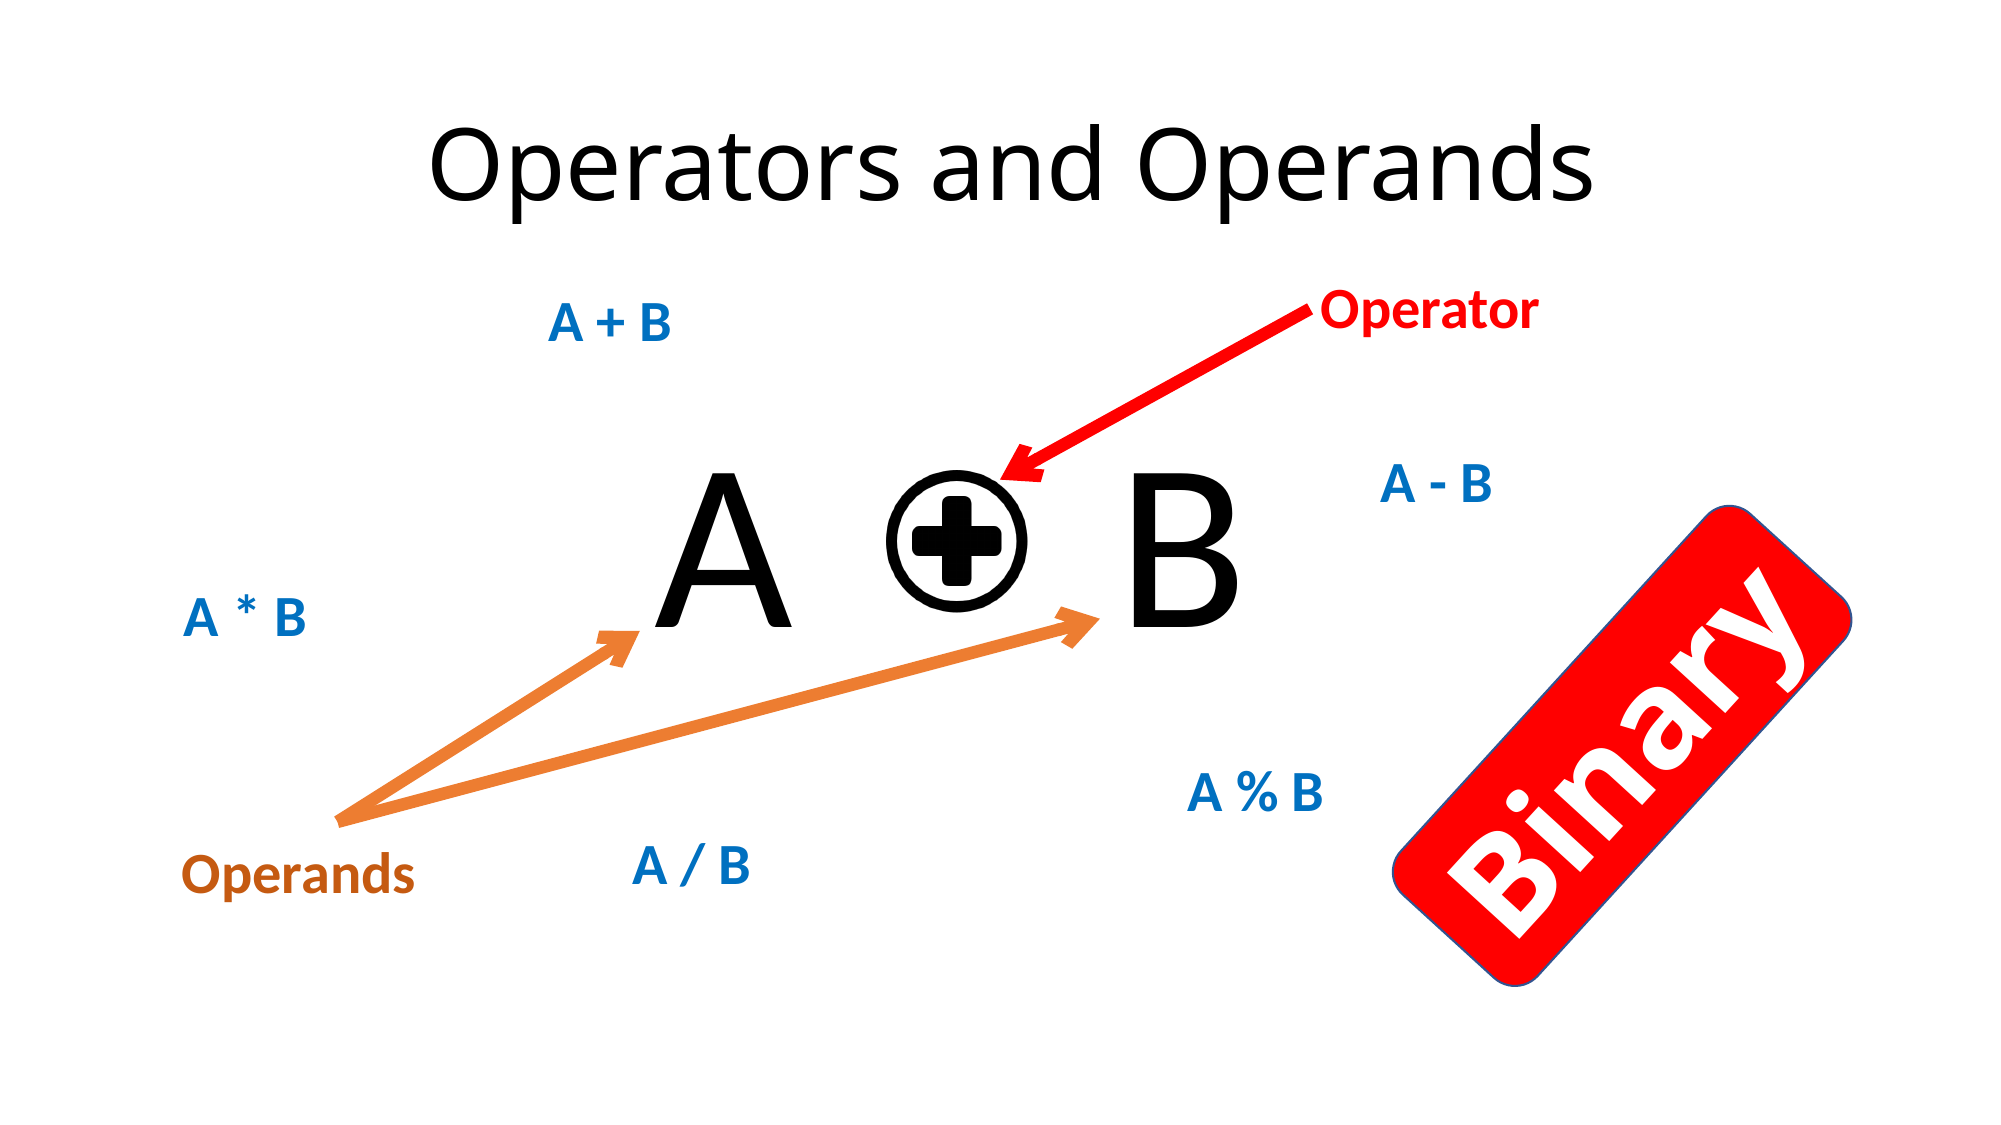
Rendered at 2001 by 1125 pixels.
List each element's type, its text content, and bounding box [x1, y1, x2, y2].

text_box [337, 618, 1100, 822]
title Operators and Operands [137, 59, 1863, 278]
text_box A * B [169, 570, 338, 655]
text_box Operator [1305, 263, 1609, 348]
list A B [639, 413, 999, 618]
text_box A - B [1365, 436, 1535, 522]
list A B [1046, 413, 1402, 756]
picture [867, 451, 1046, 618]
text_box Binary [1391, 504, 1853, 987]
text_box A / B [617, 822, 786, 904]
text_box A + B [533, 275, 702, 361]
text_box Operands [167, 827, 489, 913]
text_box A % B [1172, 745, 1342, 831]
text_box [999, 308, 1311, 480]
